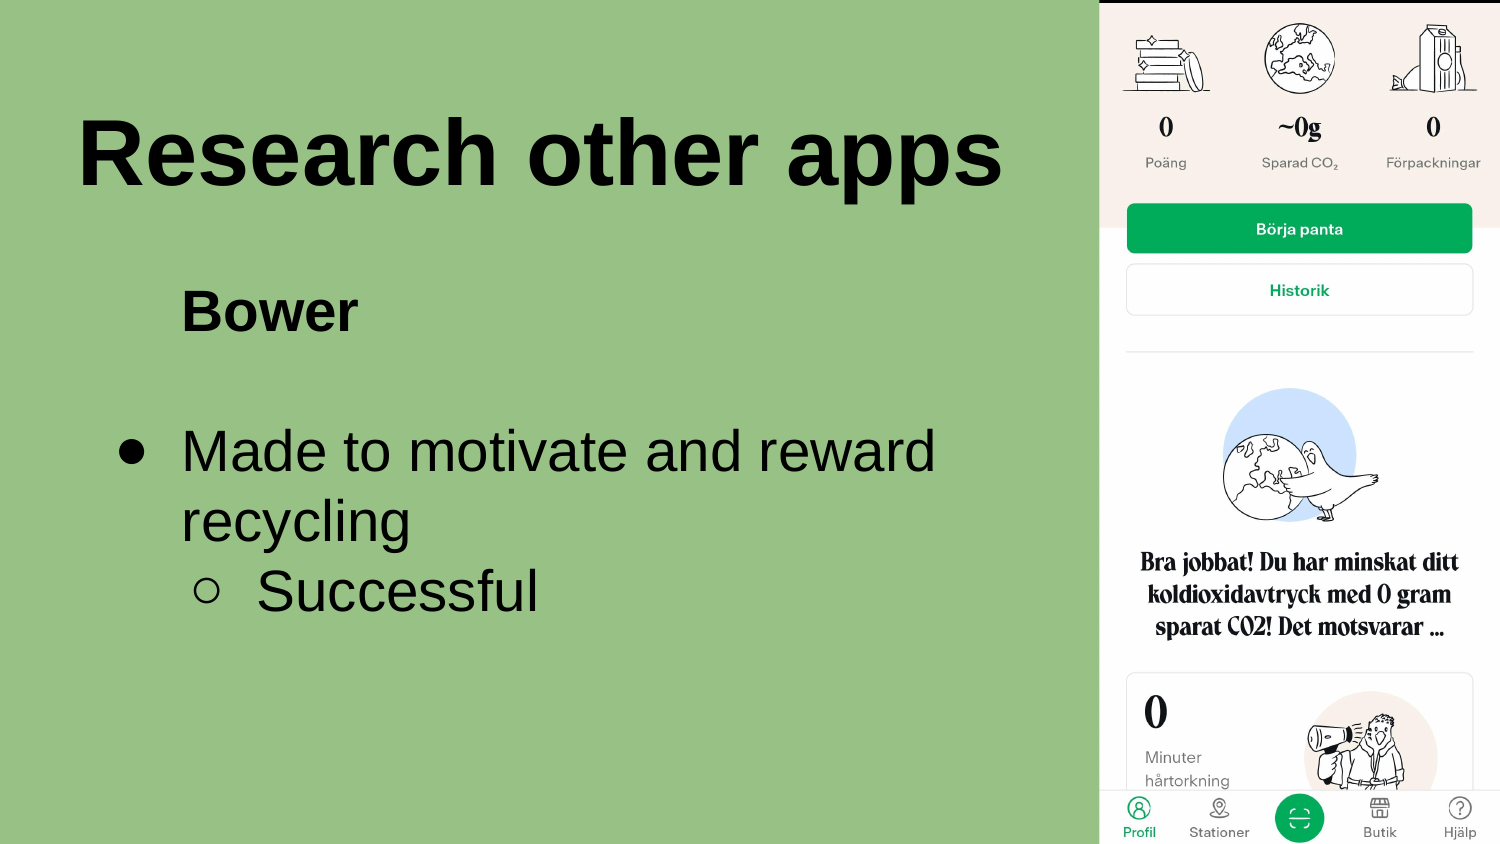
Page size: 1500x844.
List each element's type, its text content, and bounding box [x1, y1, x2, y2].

picture [1099, 0, 1500, 844]
text_box Bower Made to motivate and reward recycling Successful [91, 258, 1030, 638]
text_box Research other apps [62, 60, 1093, 220]
